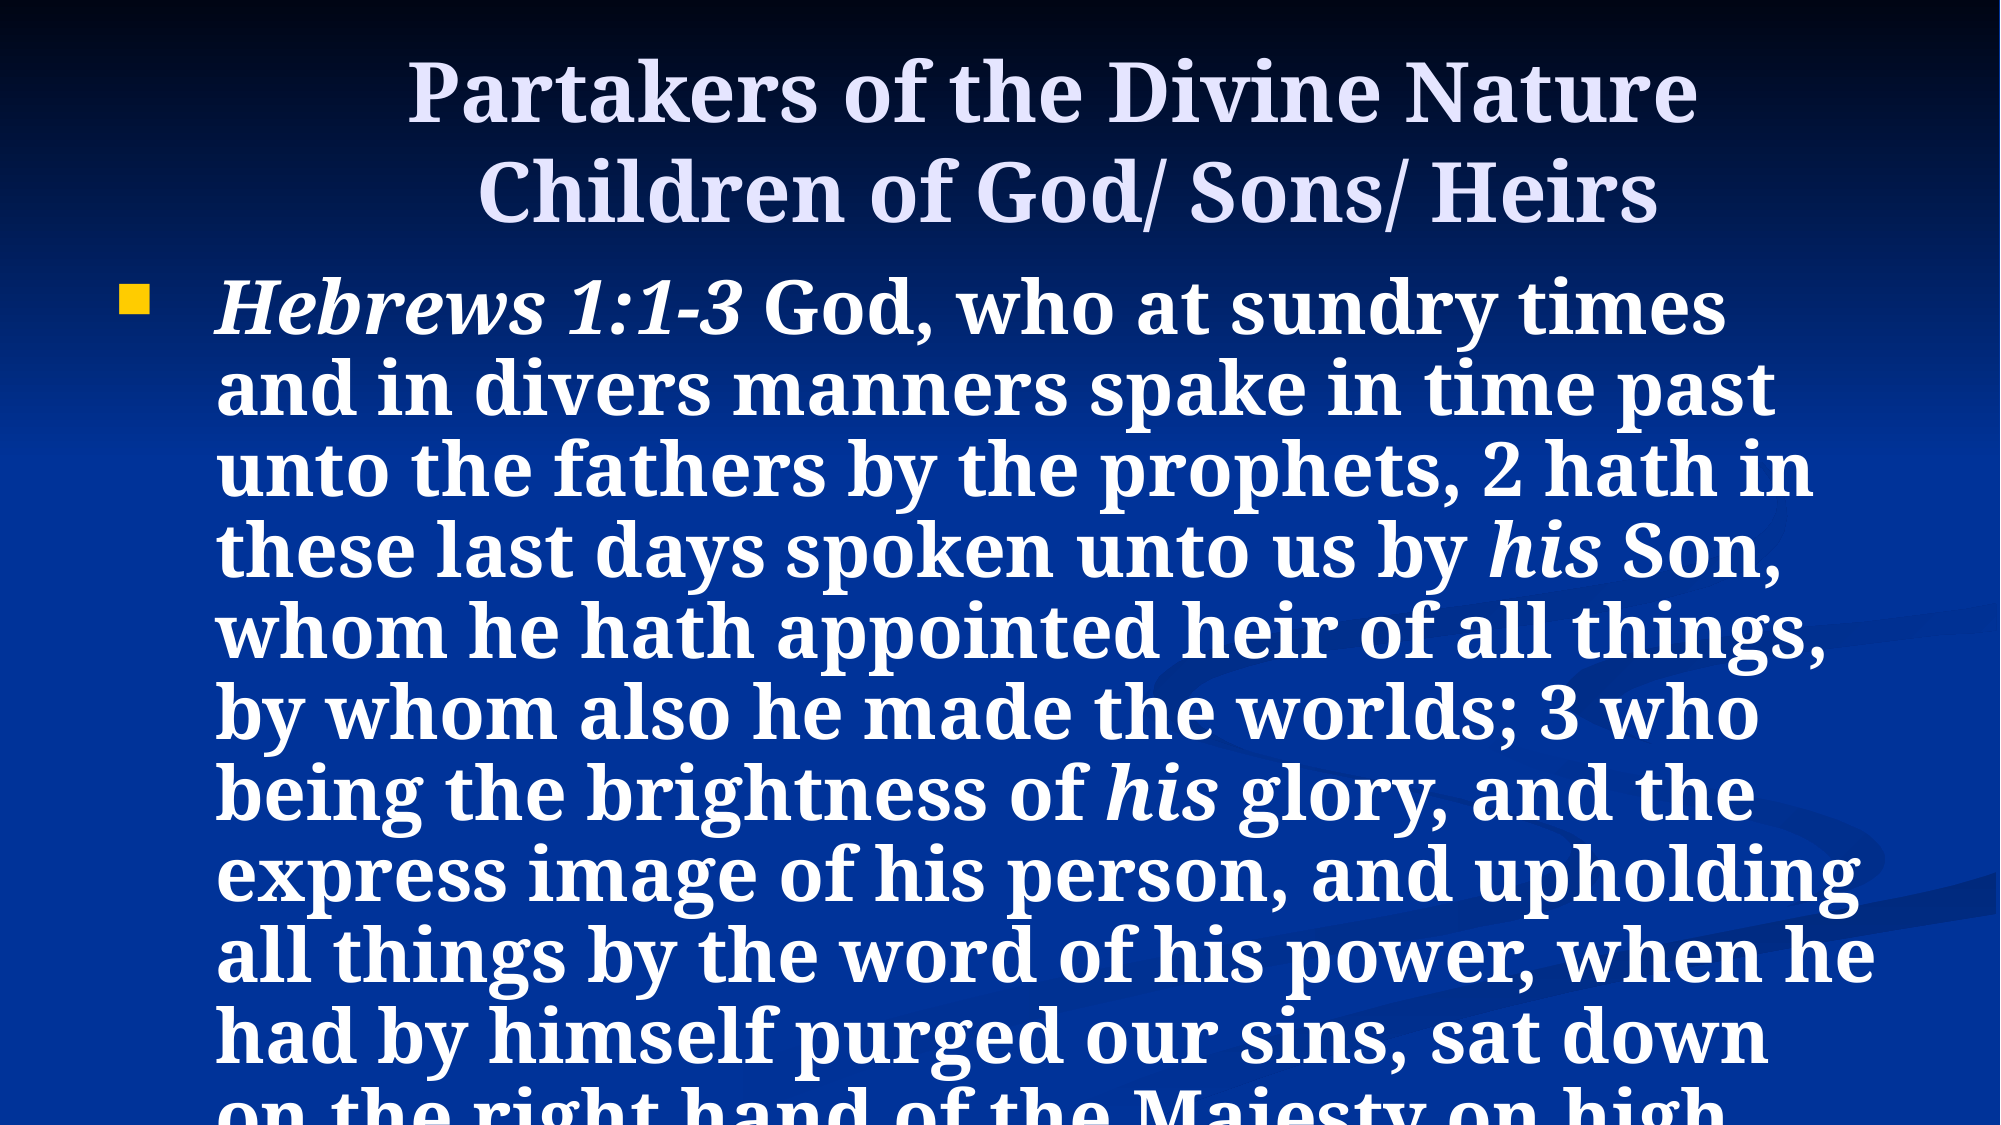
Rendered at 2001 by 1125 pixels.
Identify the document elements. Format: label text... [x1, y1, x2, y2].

list Hebrews 1:1-3 God, who at sundry times and in divers manners spake in time past unto the fathers by the prophets, 2 hath in these last days spoken unto us by his Son, whom he hath appointed heir of all things, by whom also he made the worlds; 3 who being the brightness of his glory, and the express image of his person, and upholding all things by the word of his power, when he had by himself purged our sins, sat down on the right hand of the Majesty on high [99, 262, 1901, 1125]
title Partakers of the Divine Nature Children of God/ Sons/ Heirs [99, 44, 1901, 233]
